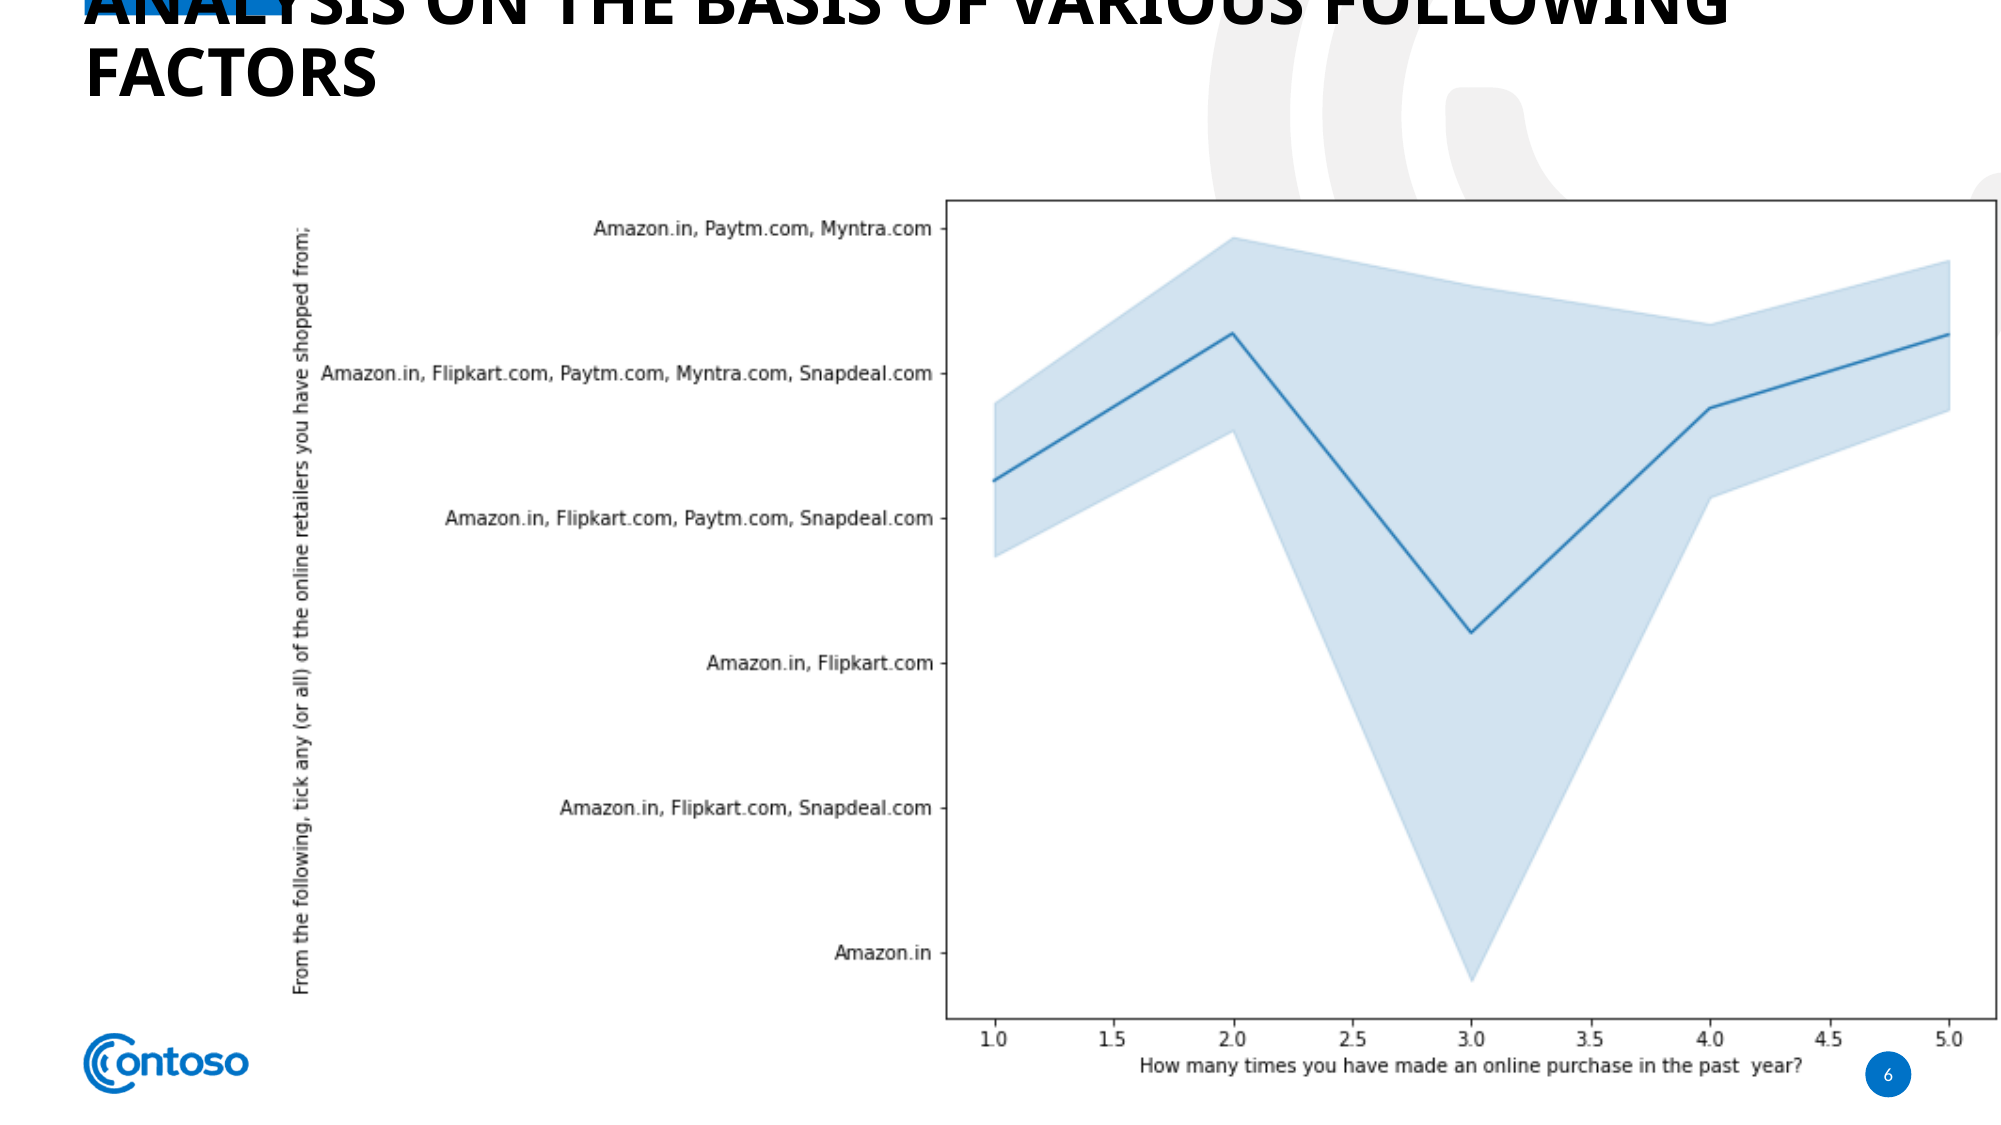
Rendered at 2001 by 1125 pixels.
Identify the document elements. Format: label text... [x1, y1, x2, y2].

title Analysis on the basis of Various following factors [84, 40, 1914, 192]
picture [77, 1027, 254, 1095]
picture [282, 187, 2000, 1090]
